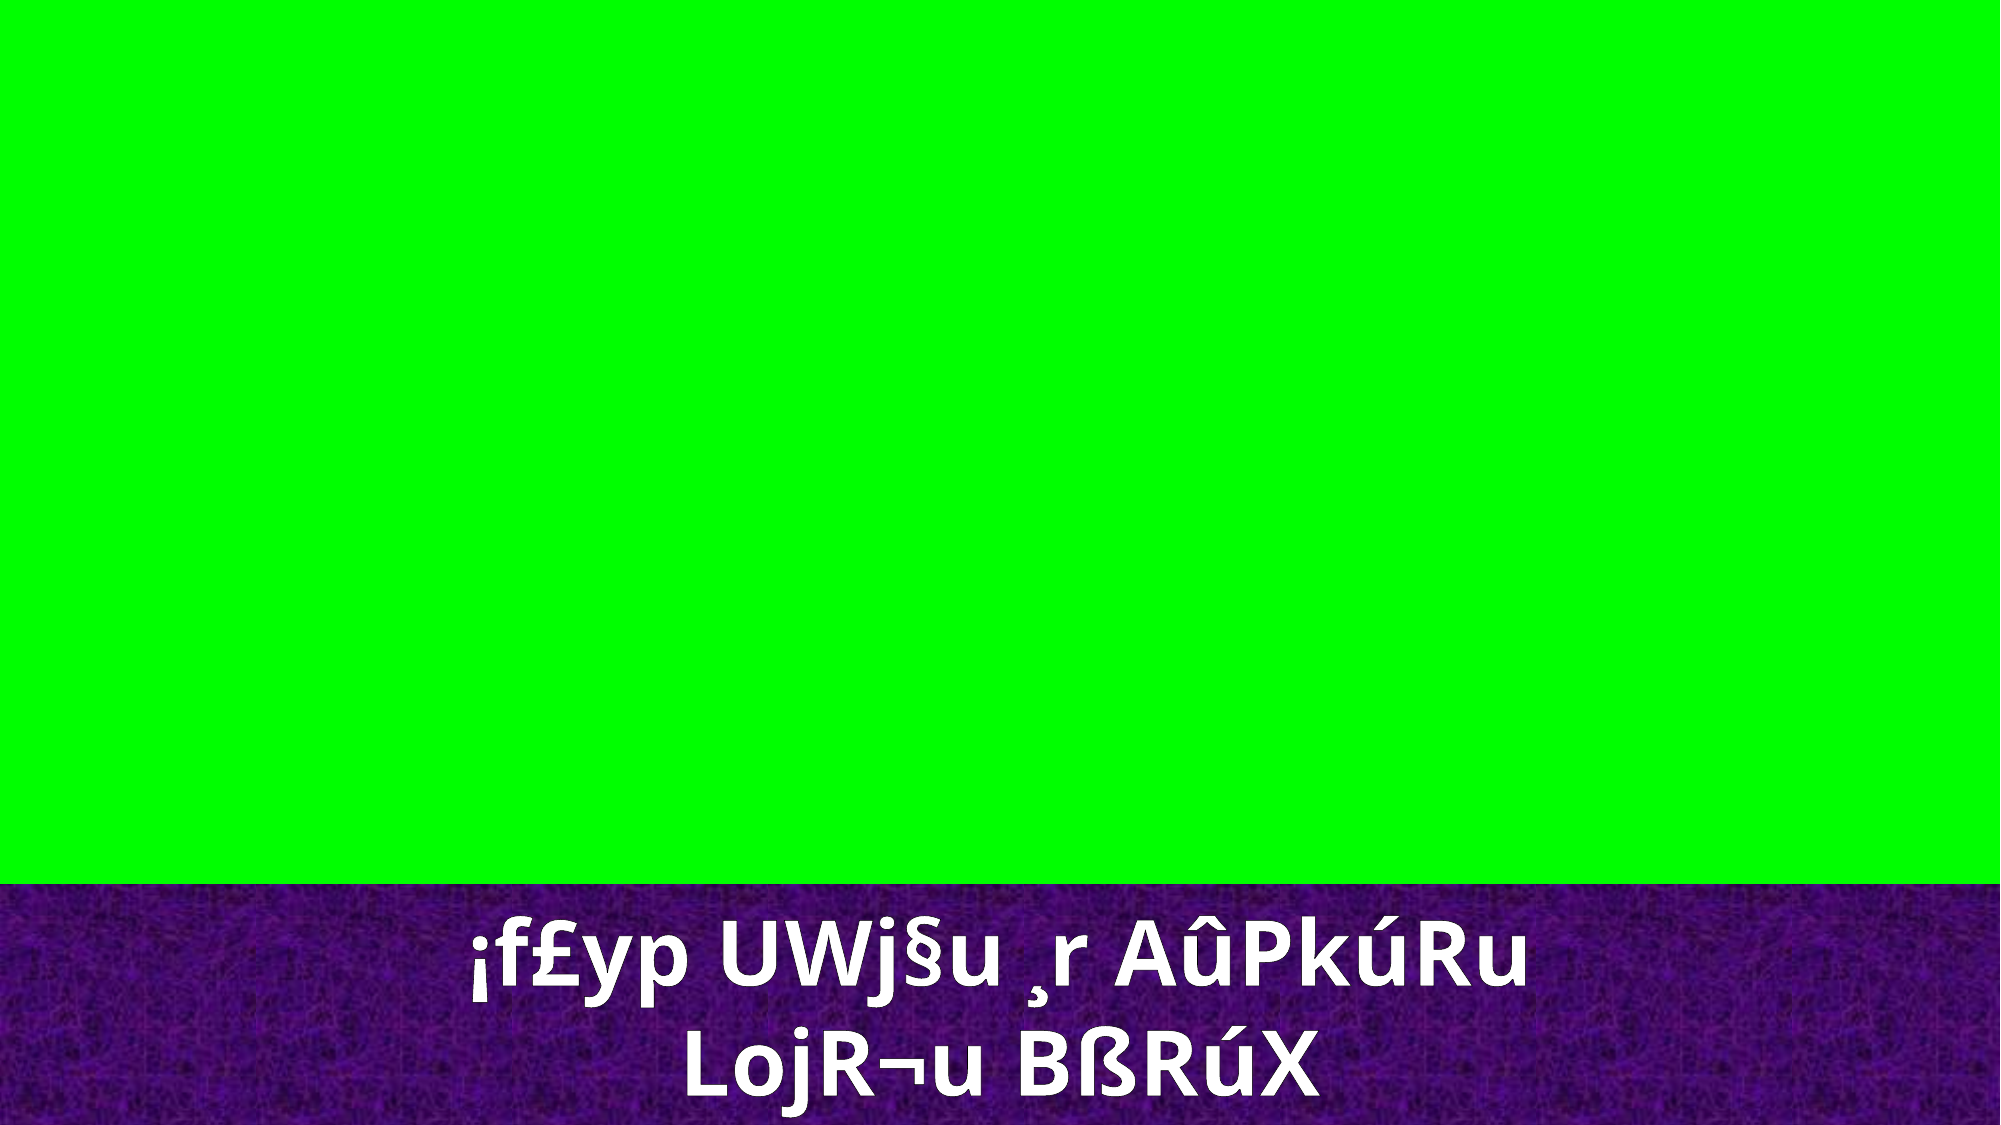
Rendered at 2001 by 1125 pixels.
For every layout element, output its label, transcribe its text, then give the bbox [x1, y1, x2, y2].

text_box ¡f£yp UWj§u ¸r AûPkúRu LojR¬u BßRúX [0, 886, 2000, 1122]
